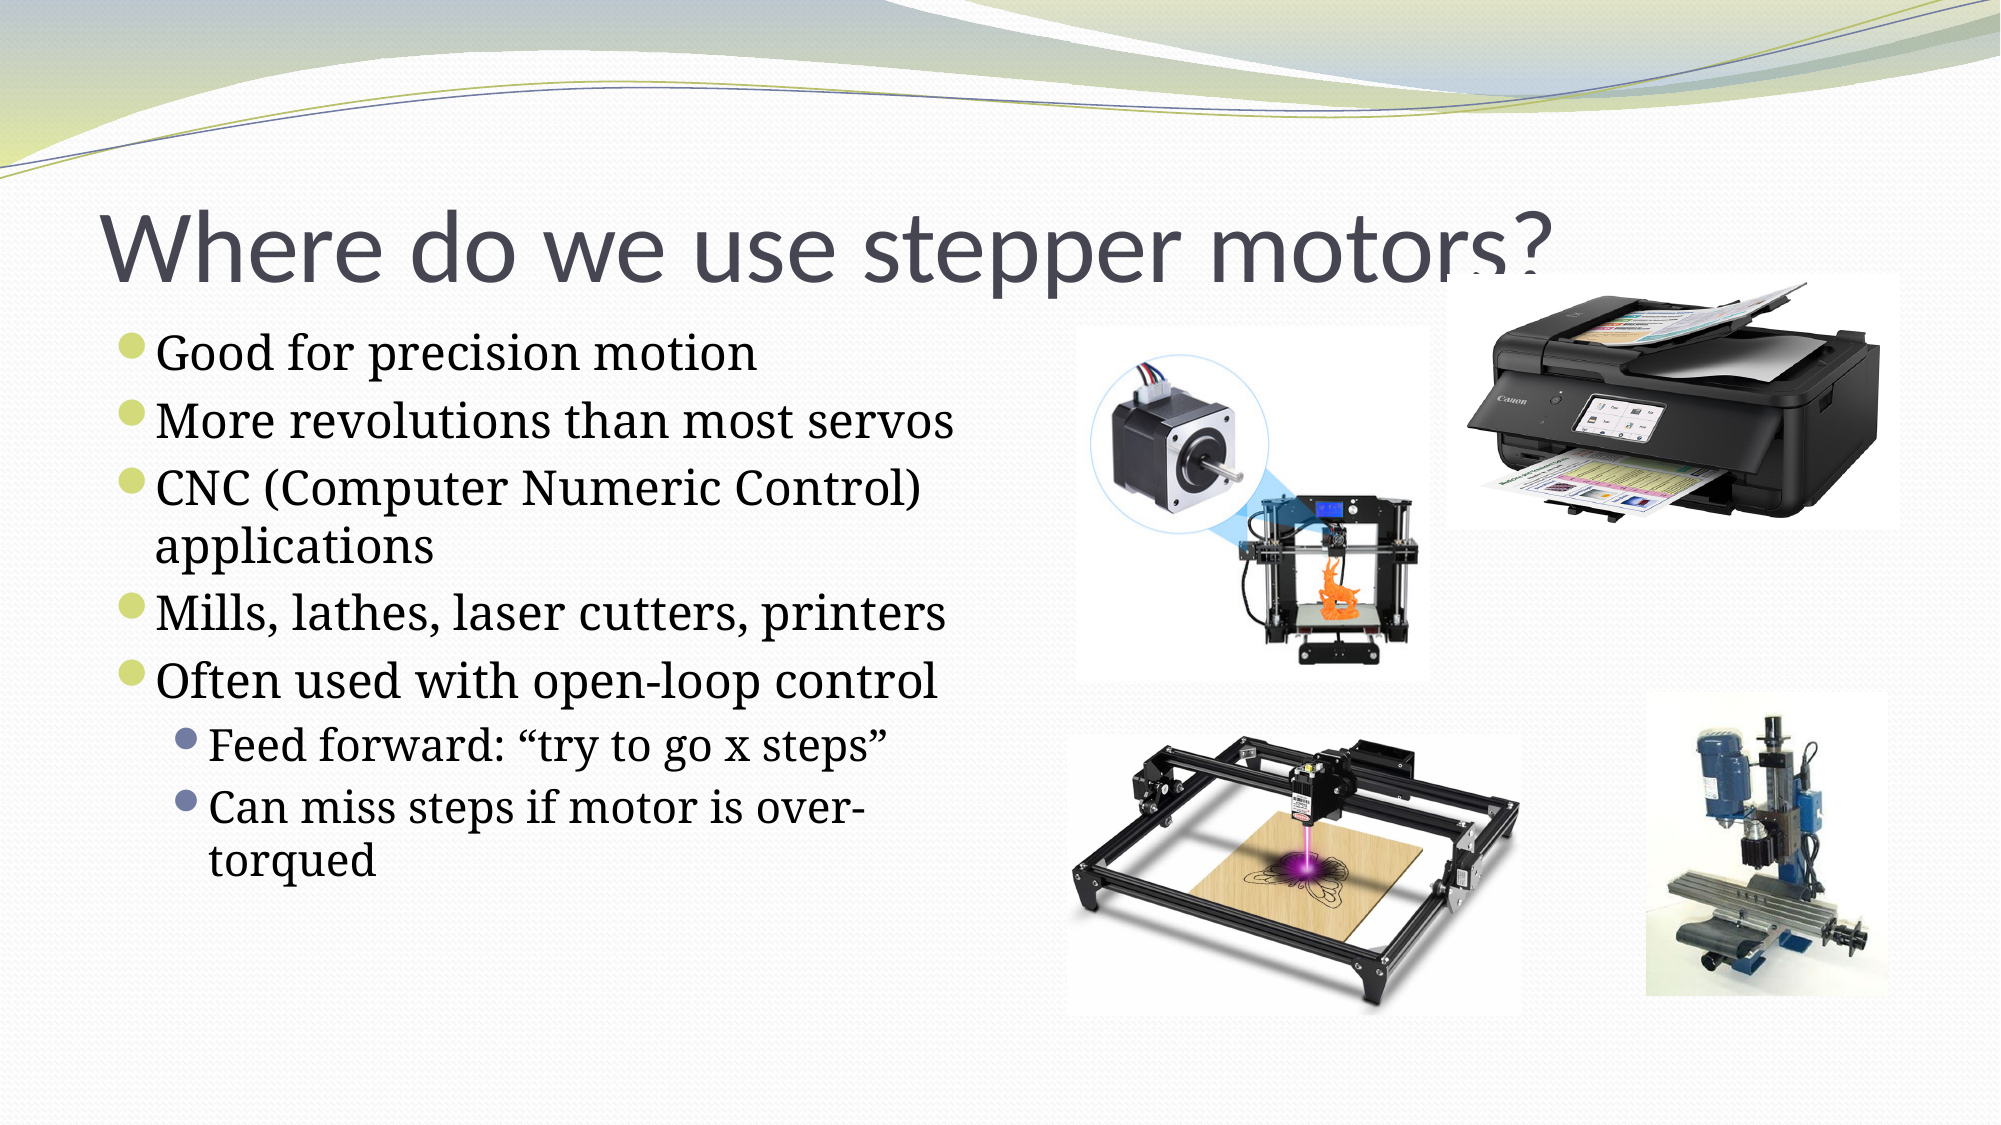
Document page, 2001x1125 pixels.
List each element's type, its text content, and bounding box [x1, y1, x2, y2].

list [1075, 327, 1430, 681]
picture [1645, 692, 1888, 996]
title Where do we use stepper motors? [99, 115, 1900, 303]
list Good for precision motion More revolutions than most servos CNC (Computer Numeric Control) applications Mills, lathes, laser cutters, printers Often used with open-loop control Feed forward: “try to go x steps” Can miss steps if motor is over-torqued [99, 314, 984, 1043]
picture [1447, 274, 1901, 530]
picture [1067, 734, 1521, 1017]
